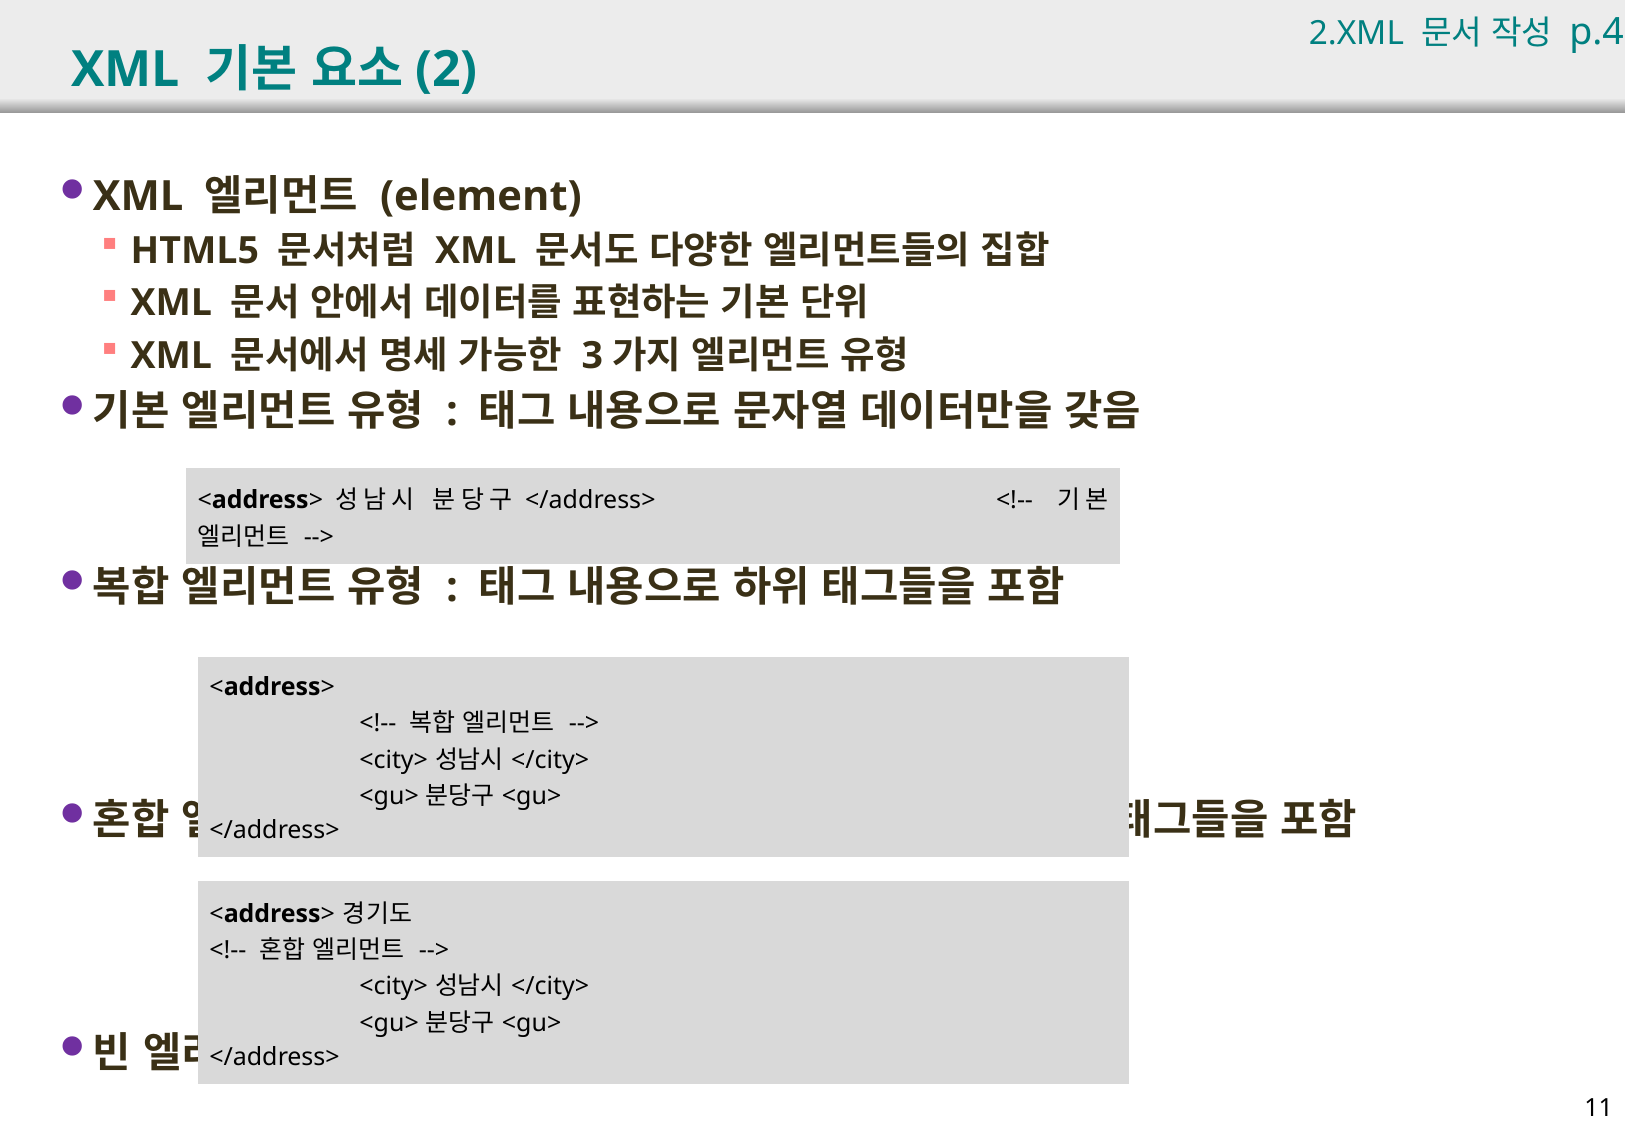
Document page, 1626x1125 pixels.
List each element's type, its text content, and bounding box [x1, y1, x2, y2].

text_box 2.XML 문서 작성 p.416 [1294, 0, 1625, 60]
title XML 기본 요소(2) [56, 18, 1545, 115]
table_header <address>경기도 <!-- 혼합 엘리먼트 --> <city>성남시</city> <gu>분당구<gu> </address> [198, 881, 1129, 1084]
list XML 엘리먼트 (element) HTML5 문서처럼 XML 문서도 다양한 엘리먼트들의 집합 XML 문서 안에서 데이터를 표현하는 기본 단위 XML 문서에서 명세 가능한 3가지 엘리먼트 유형 기본 엘리먼트 유형 : 태그 내용으로 문자열 데이터만을 갖음 복합 엘리먼트 유형 : 태그 내용으로 하위 태그들을 포함 혼합 엘리먼트 유형 : 태그 내용으로 문자열 데이터와 하위 태그들을 포함 빈 엘리먼트 유형 : 내용이 없음 [44, 160, 1593, 1095]
table_header <address>성남시 분당구</address> <!-- 기본 엘리먼트 --> [186, 468, 1120, 564]
table_header <address> <!-- 복합 엘리먼트 --> <city>성남시</city> <gu>분당구<gu> </address> [198, 657, 1129, 857]
